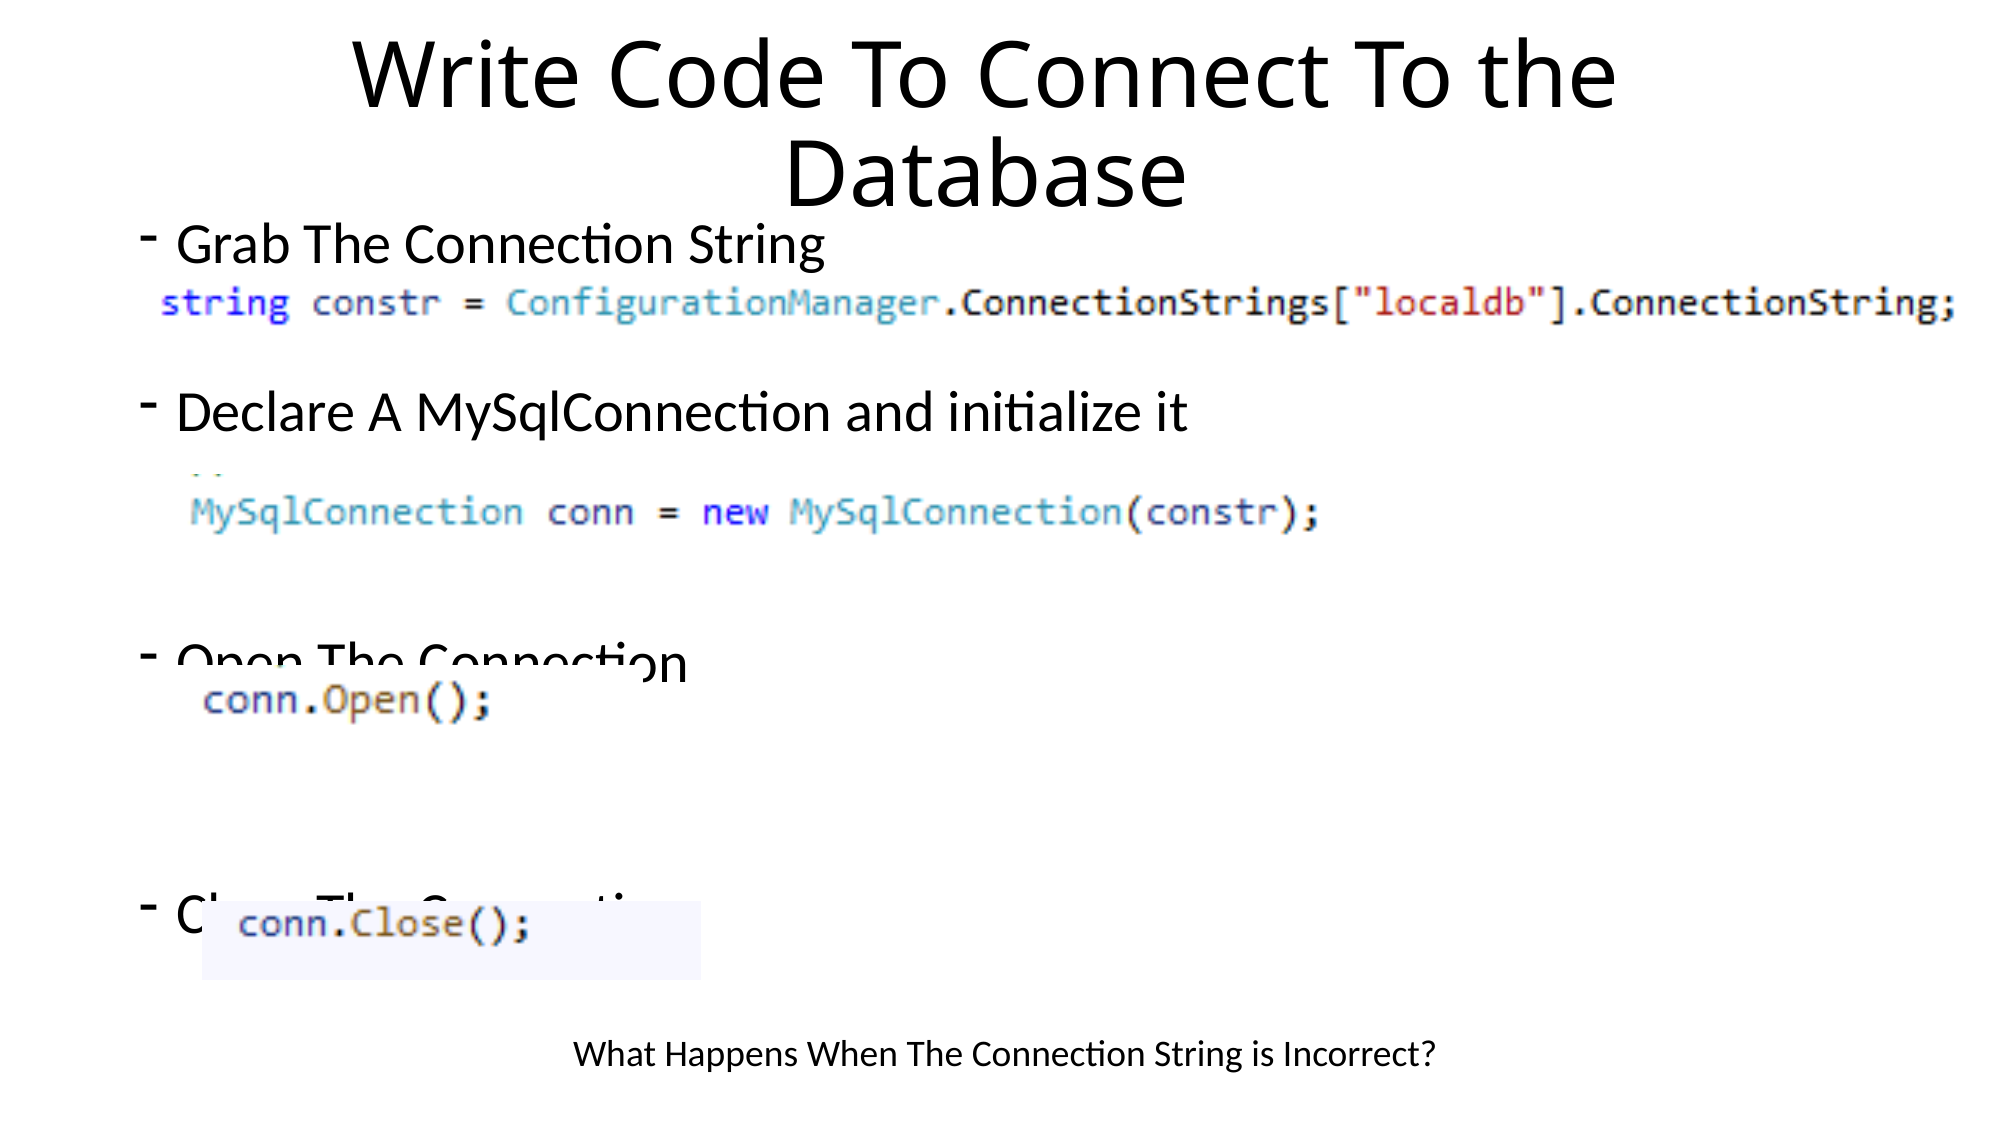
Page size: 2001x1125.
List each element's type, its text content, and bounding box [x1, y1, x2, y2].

title Write Code To Connect To the Database [123, 18, 1849, 206]
list Grab The Connection String Declare A MySqlConnection and initialize it Open The Connection Close The Connection [123, 206, 1849, 275]
text_box What Happens When The Connection String is Incorrect? [558, 1021, 1454, 1082]
picture [164, 665, 643, 760]
picture [164, 474, 2000, 593]
picture [202, 901, 701, 980]
picture [123, 275, 2000, 360]
list Grab The Connection String Declare A MySqlConnection and initialize it Open The Connection Close The Connection [123, 360, 1849, 955]
